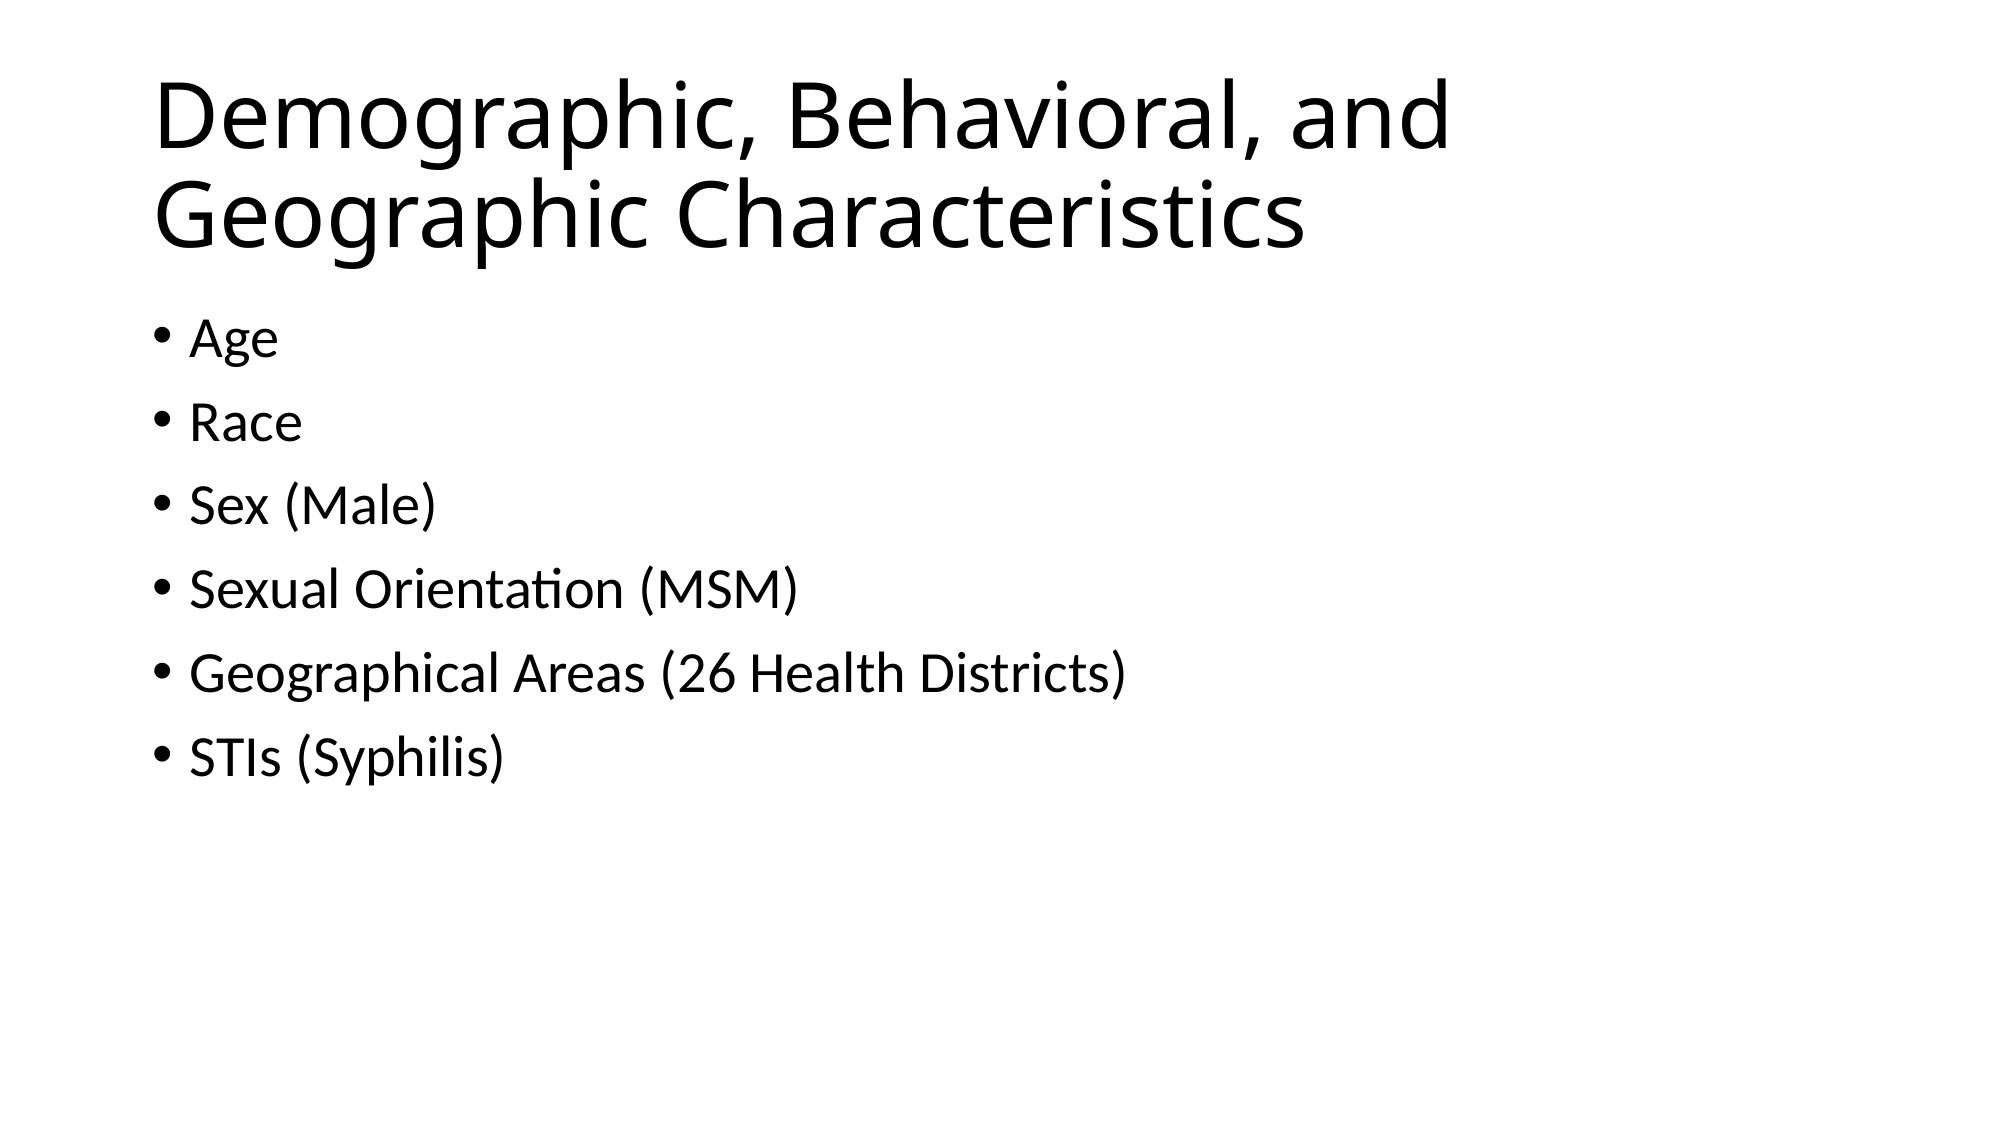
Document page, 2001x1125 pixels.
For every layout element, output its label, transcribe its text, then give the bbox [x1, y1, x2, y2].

list Age Race Sex (Male) Sexual Orientation (MSM) Geographical Areas (26 Health Districts) STIs (Syphilis) [137, 299, 1863, 1014]
title Demographic, Behavioral, and Geographic Characteristics [137, 59, 1863, 278]
